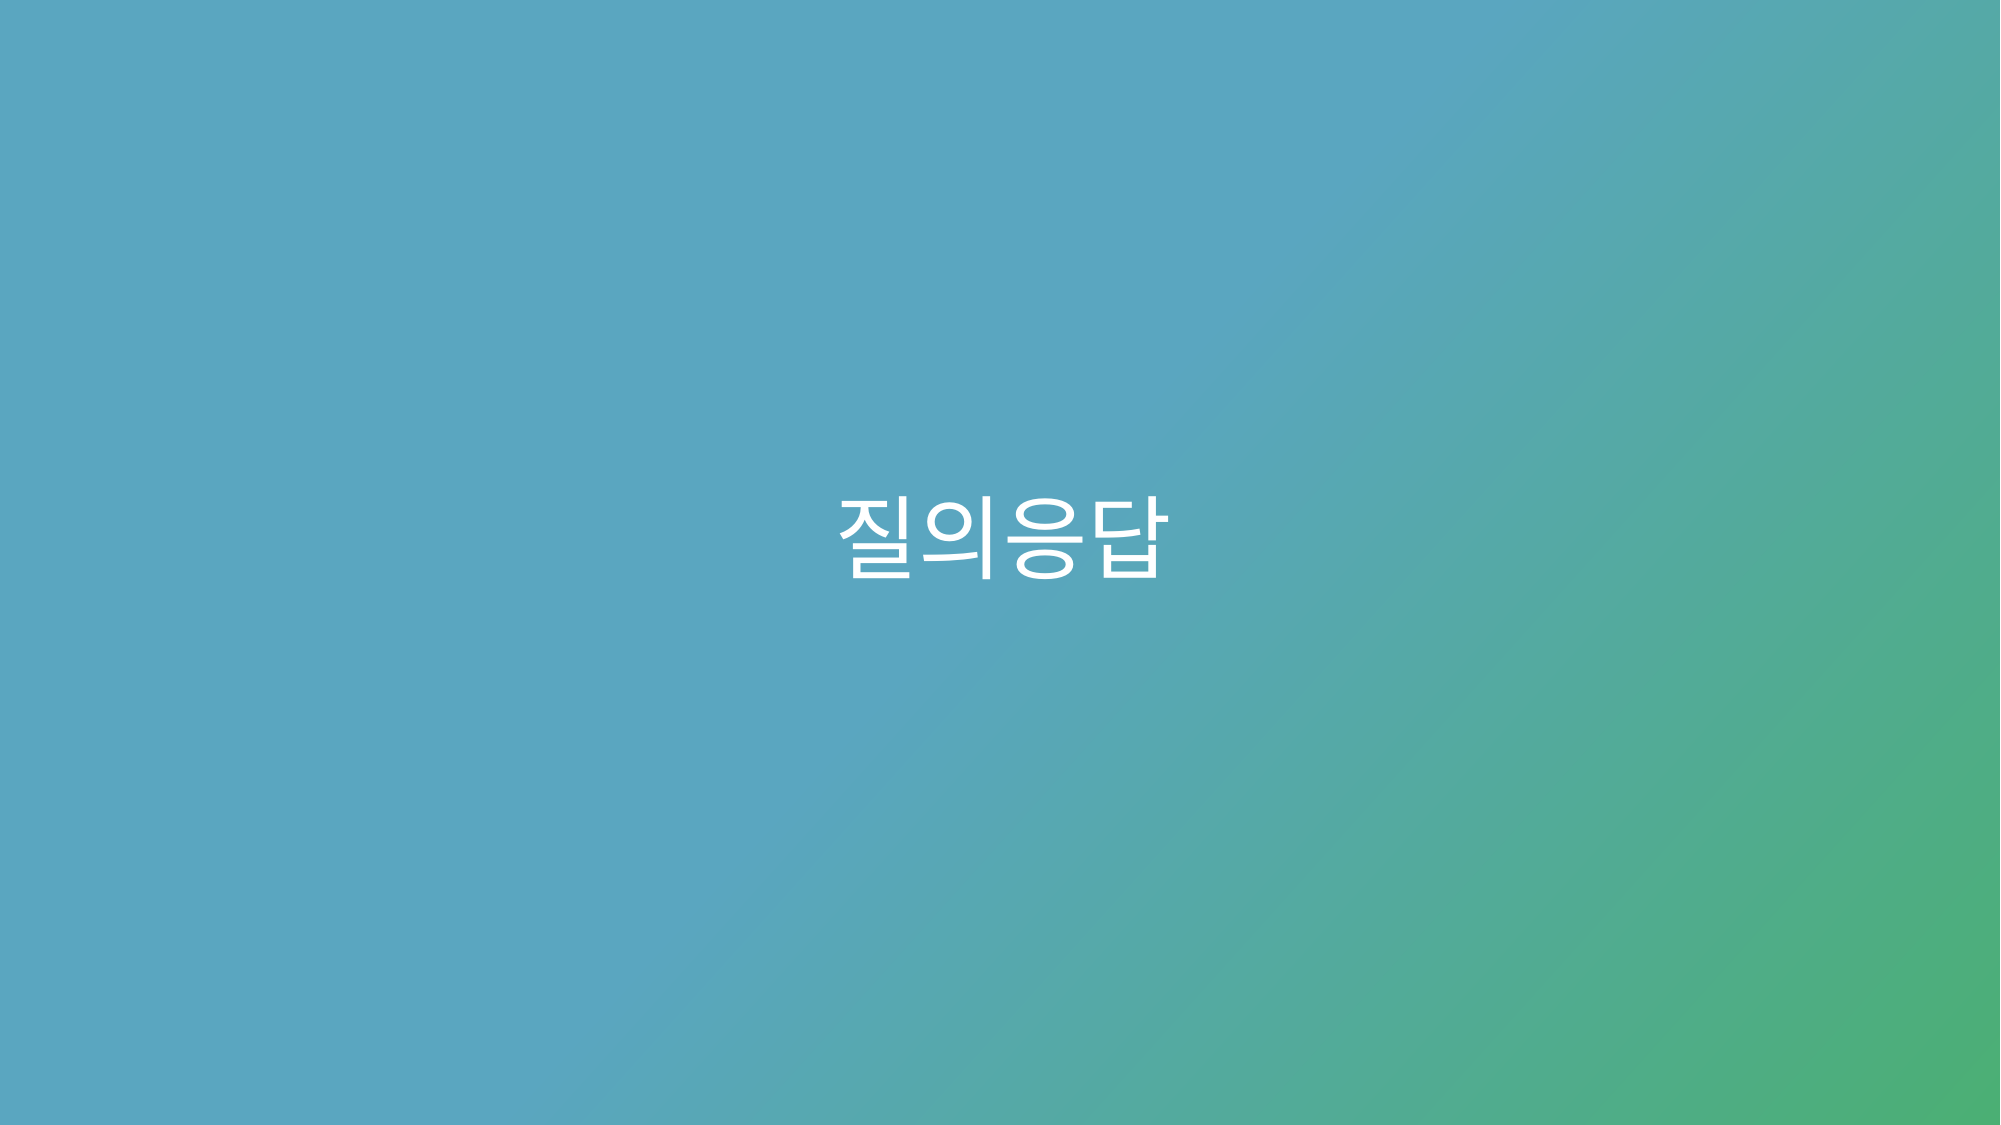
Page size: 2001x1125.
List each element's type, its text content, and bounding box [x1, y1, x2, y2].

title 질의응답 [111, 100, 1896, 987]
